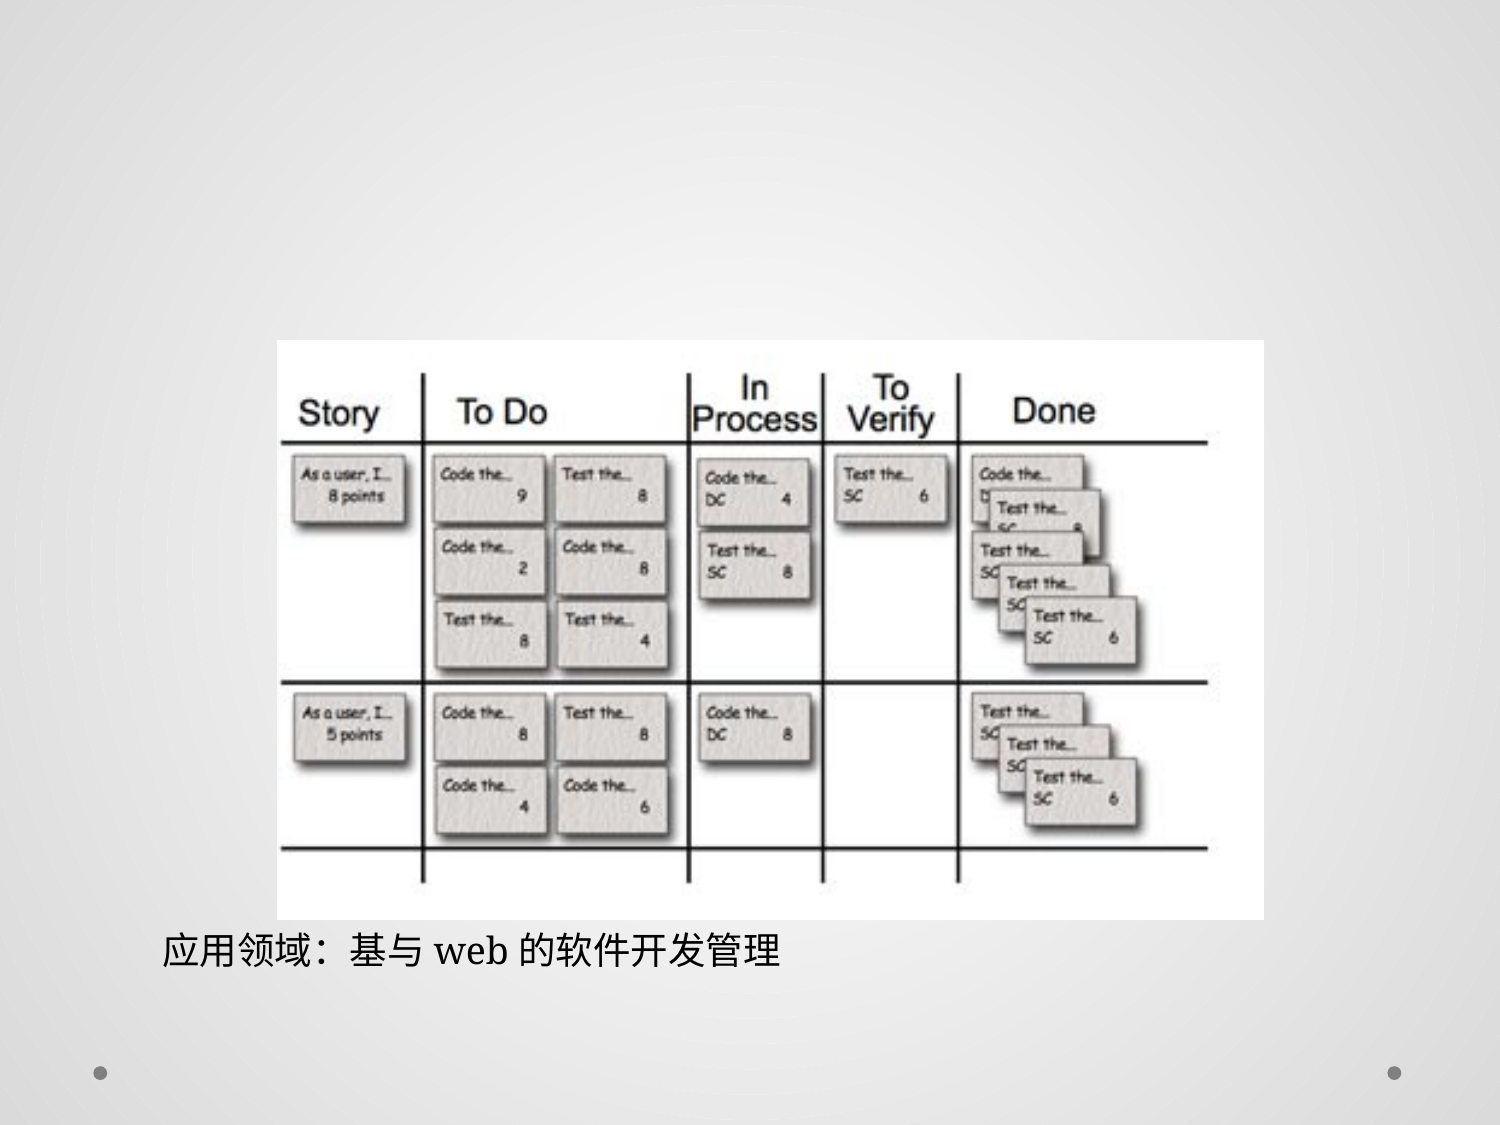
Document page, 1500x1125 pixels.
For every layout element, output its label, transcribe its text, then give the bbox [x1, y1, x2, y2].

text_box 应用领域：基与web的软件开发管理 [147, 919, 880, 980]
picture [277, 340, 1265, 920]
